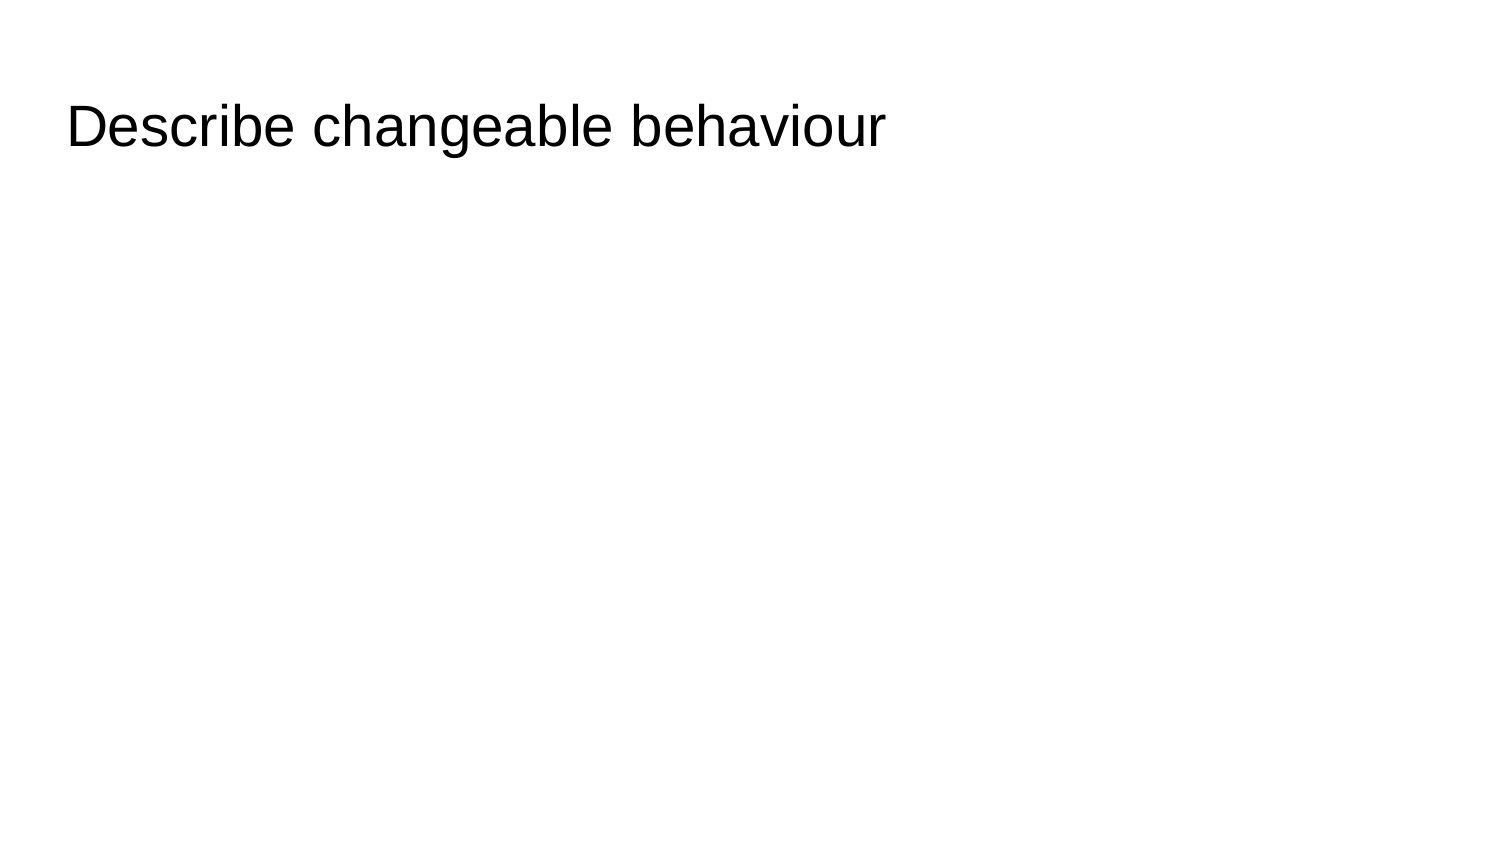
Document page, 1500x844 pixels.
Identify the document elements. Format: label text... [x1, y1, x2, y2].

title Describe changeable behaviour [51, 72, 1449, 167]
